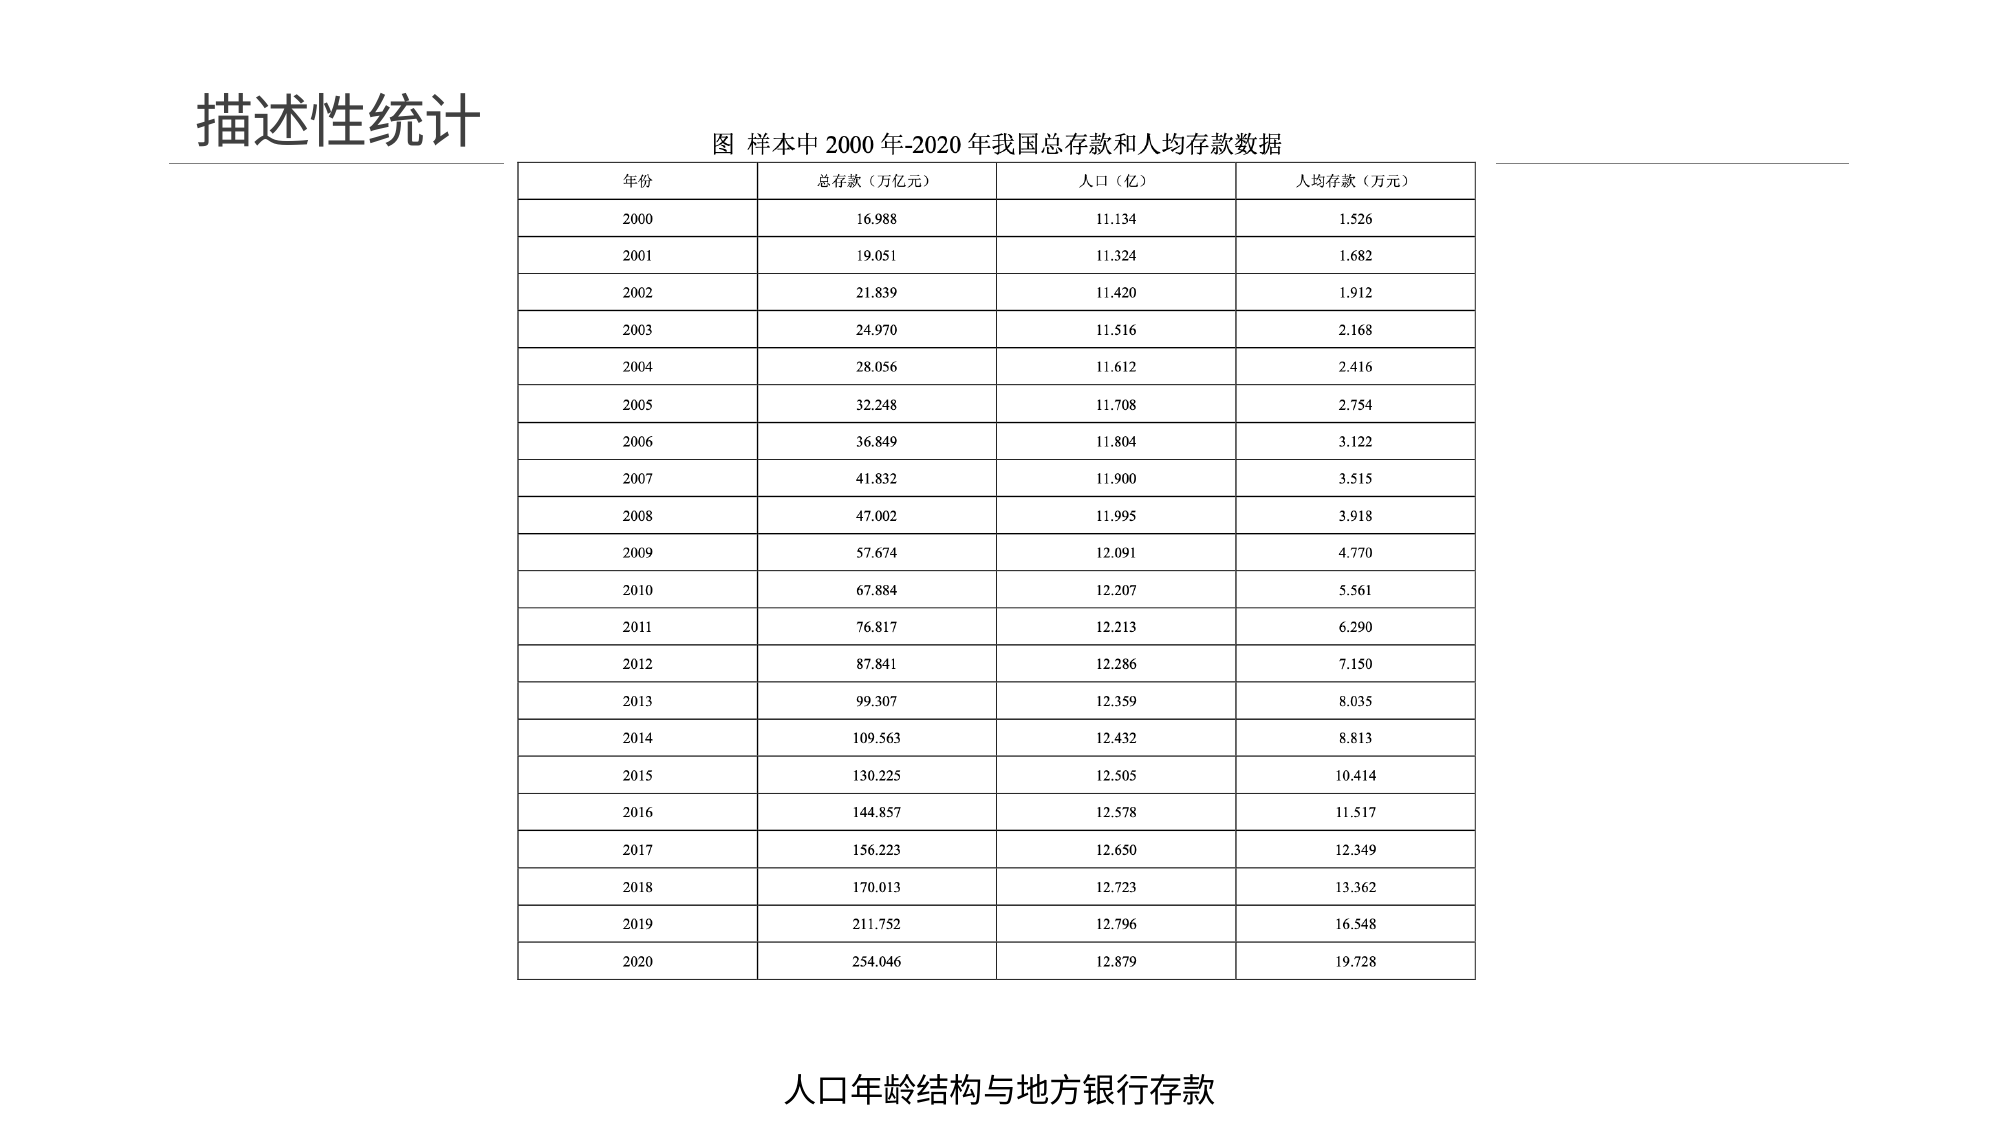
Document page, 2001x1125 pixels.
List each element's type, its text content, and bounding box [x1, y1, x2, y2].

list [504, 123, 1496, 1002]
footer 人口年龄结构与地方银行存款 [527, 1059, 1473, 1120]
title 描述性统计 [180, 47, 1830, 162]
